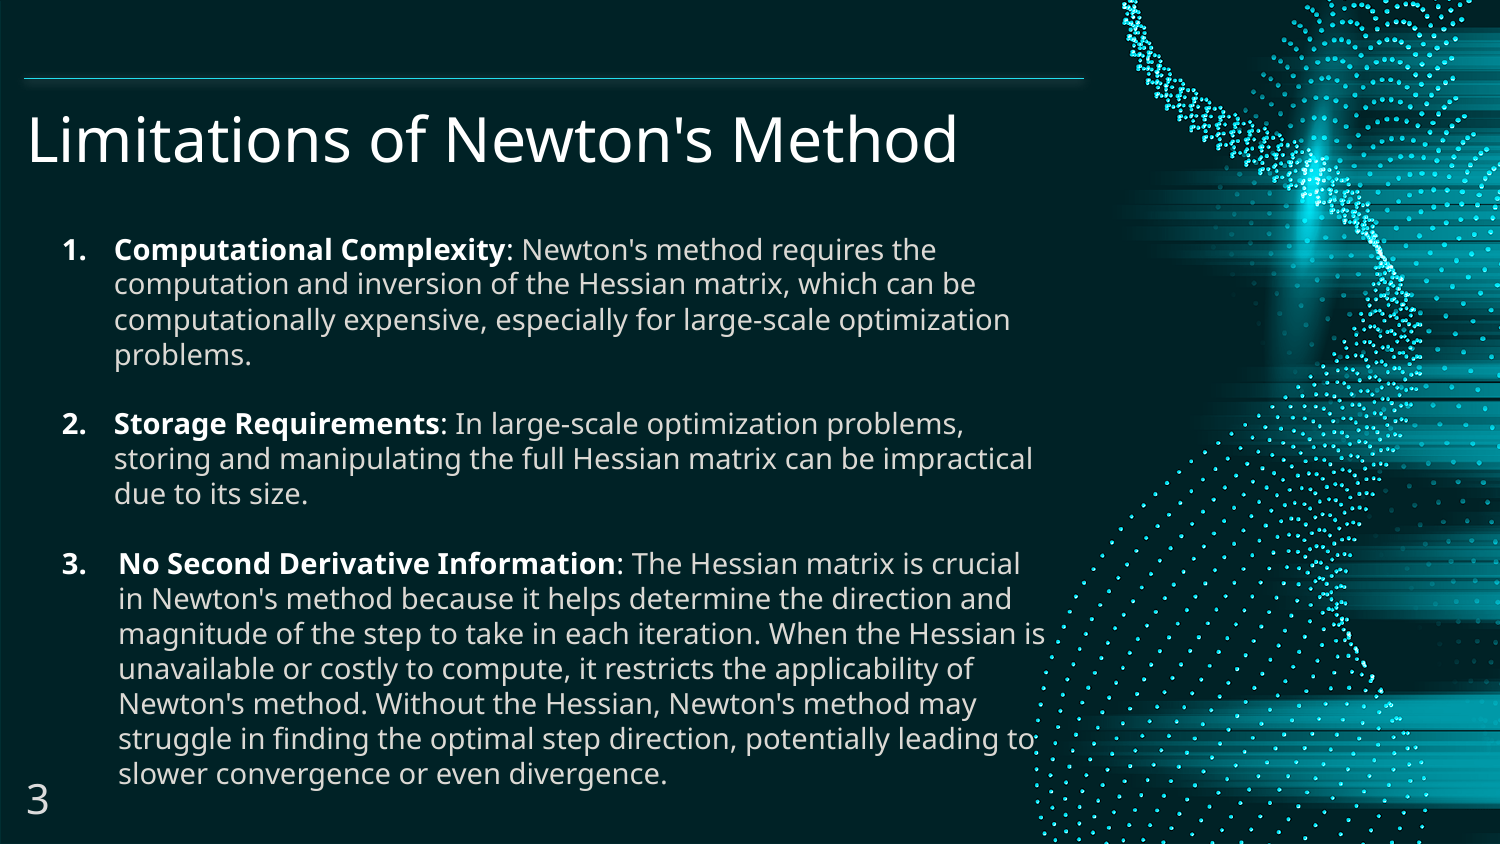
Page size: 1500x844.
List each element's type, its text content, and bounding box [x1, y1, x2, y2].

list Computational Complexity: Newton's method requires the computation and inversion of the Hessian matrix, which can be computationally expensive, especially for large-scale optimization problems. Storage Requirements: In large-scale optimization problems, storing and manipulating the full Hessian matrix can be impractical due to its size. No Second Derivative Information: The Hessian matrix is crucial in Newton's method because it helps determine the direction and magnitude of the step to take in each iteration. When the Hessian is unavailable or costly to compute, it restricts the applicability of Newton's method. Without the Hessian, Newton's method may struggle in finding the optimal step direction, potentially leading to slower convergence or even divergence. [23, 215, 1067, 758]
text_box 3 [11, 757, 70, 825]
picture [0, 0, 1500, 844]
title Limitations of Newton's Method [11, 84, 1280, 210]
